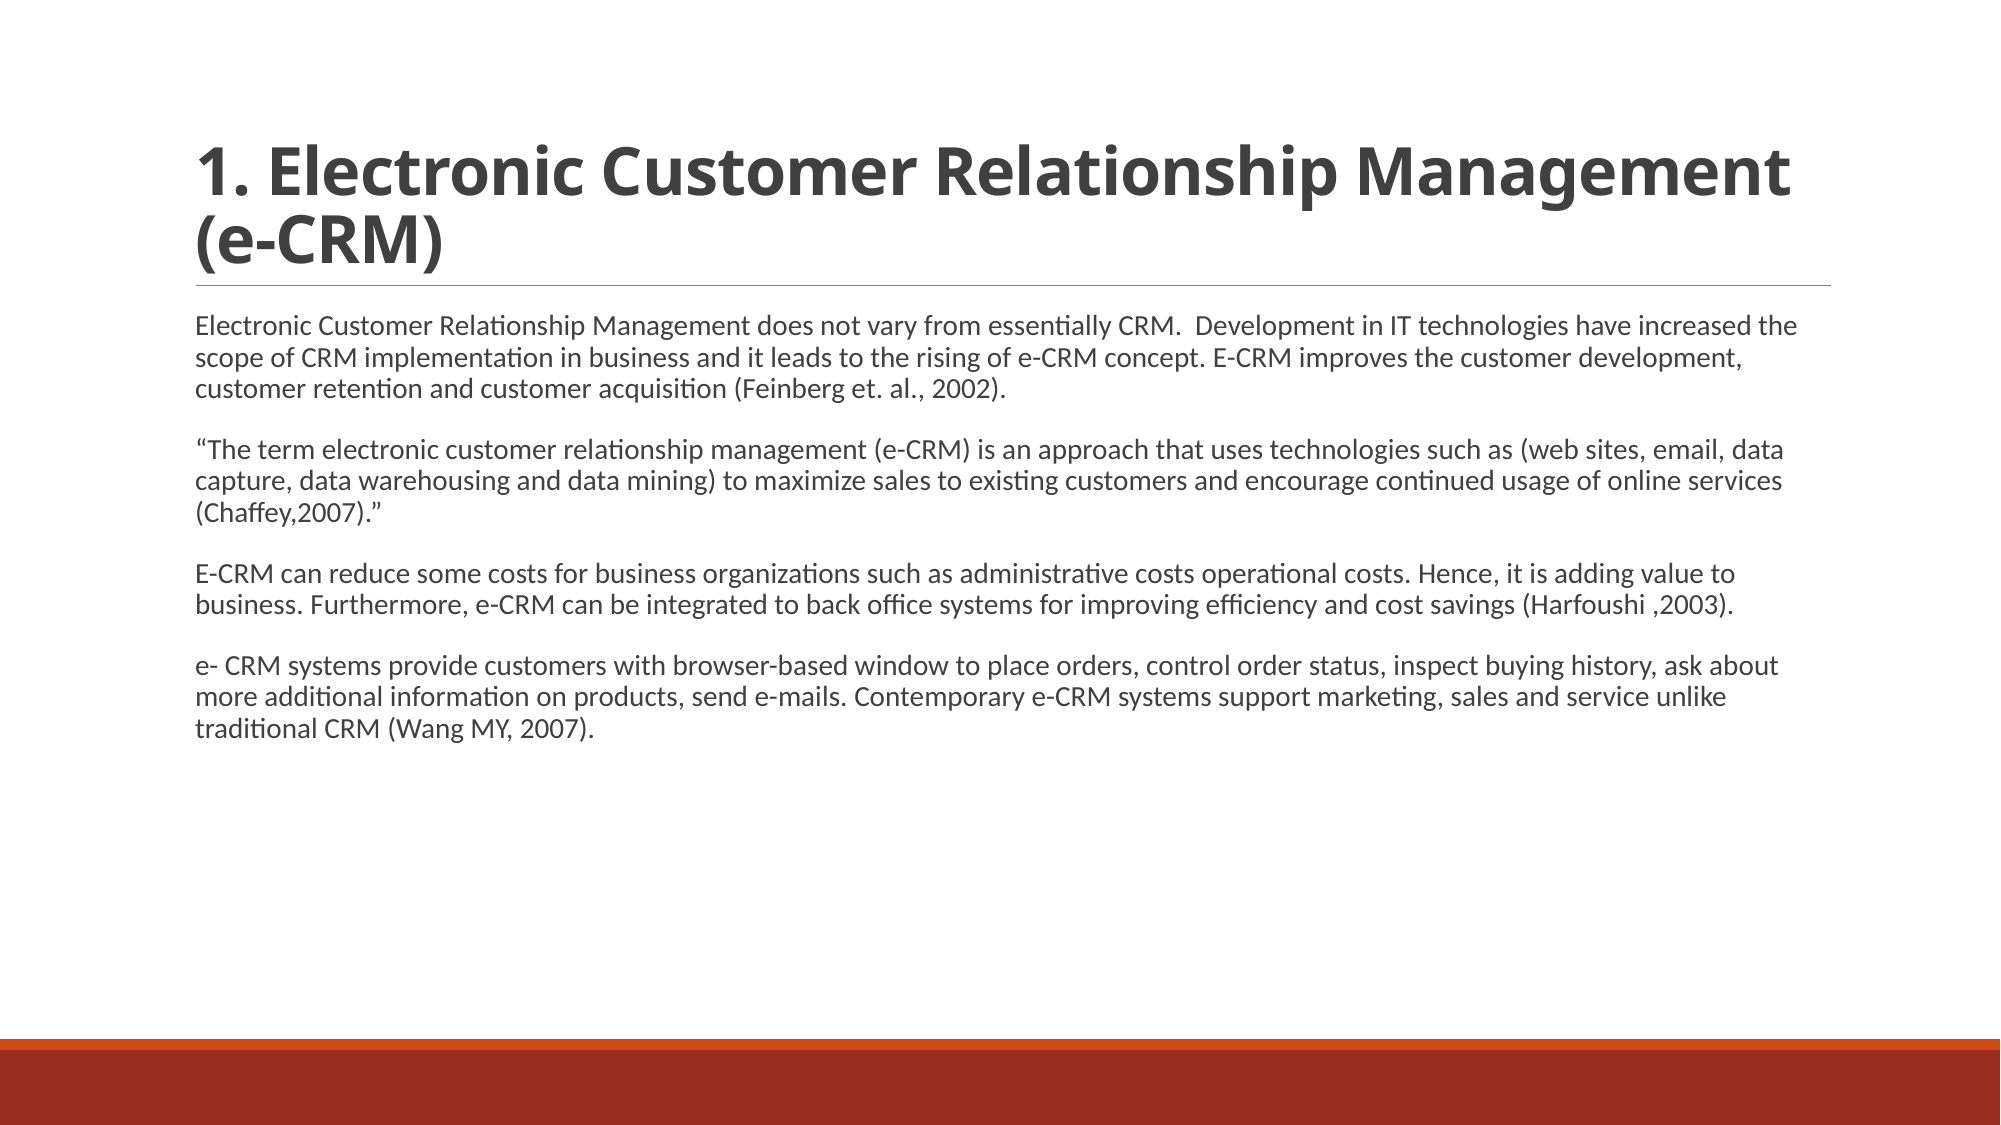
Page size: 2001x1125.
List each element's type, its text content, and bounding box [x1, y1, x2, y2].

title 1. Electronic Customer Relationship Management (e-CRM) [180, 47, 1830, 285]
list Electronic Customer Relationship Management does not vary from essentially CRM. Development in IT technologies have increased the scope of CRM implementation in business and it leads to the rising of e-CRM concept. E-CRM improves the customer development, customer retention and customer acquisition (Feinberg et. al., 2002). “The term electronic customer relationship management (e-CRM) is an approach that uses technologies such as (web sites, email, data capture, data warehousing and data mining) to maximize sales to existing customers and encourage continued usage of online services (Chaffey,2007).” E-CRM can reduce some costs for business organizations such as administrative costs operational costs. Hence, it is adding value to business. Furthermore, e-CRM can be integrated to back office systems for improving efficiency and cost savings (Harfoushi ,2003). e- CRM systems provide customers with browser-based window to place orders, control order status, inspect buying history, ask about more additional information on products, send e-mails. Contemporary e-CRM systems support marketing, sales and service unlike traditional CRM (Wang MY, 2007). [180, 302, 1830, 963]
